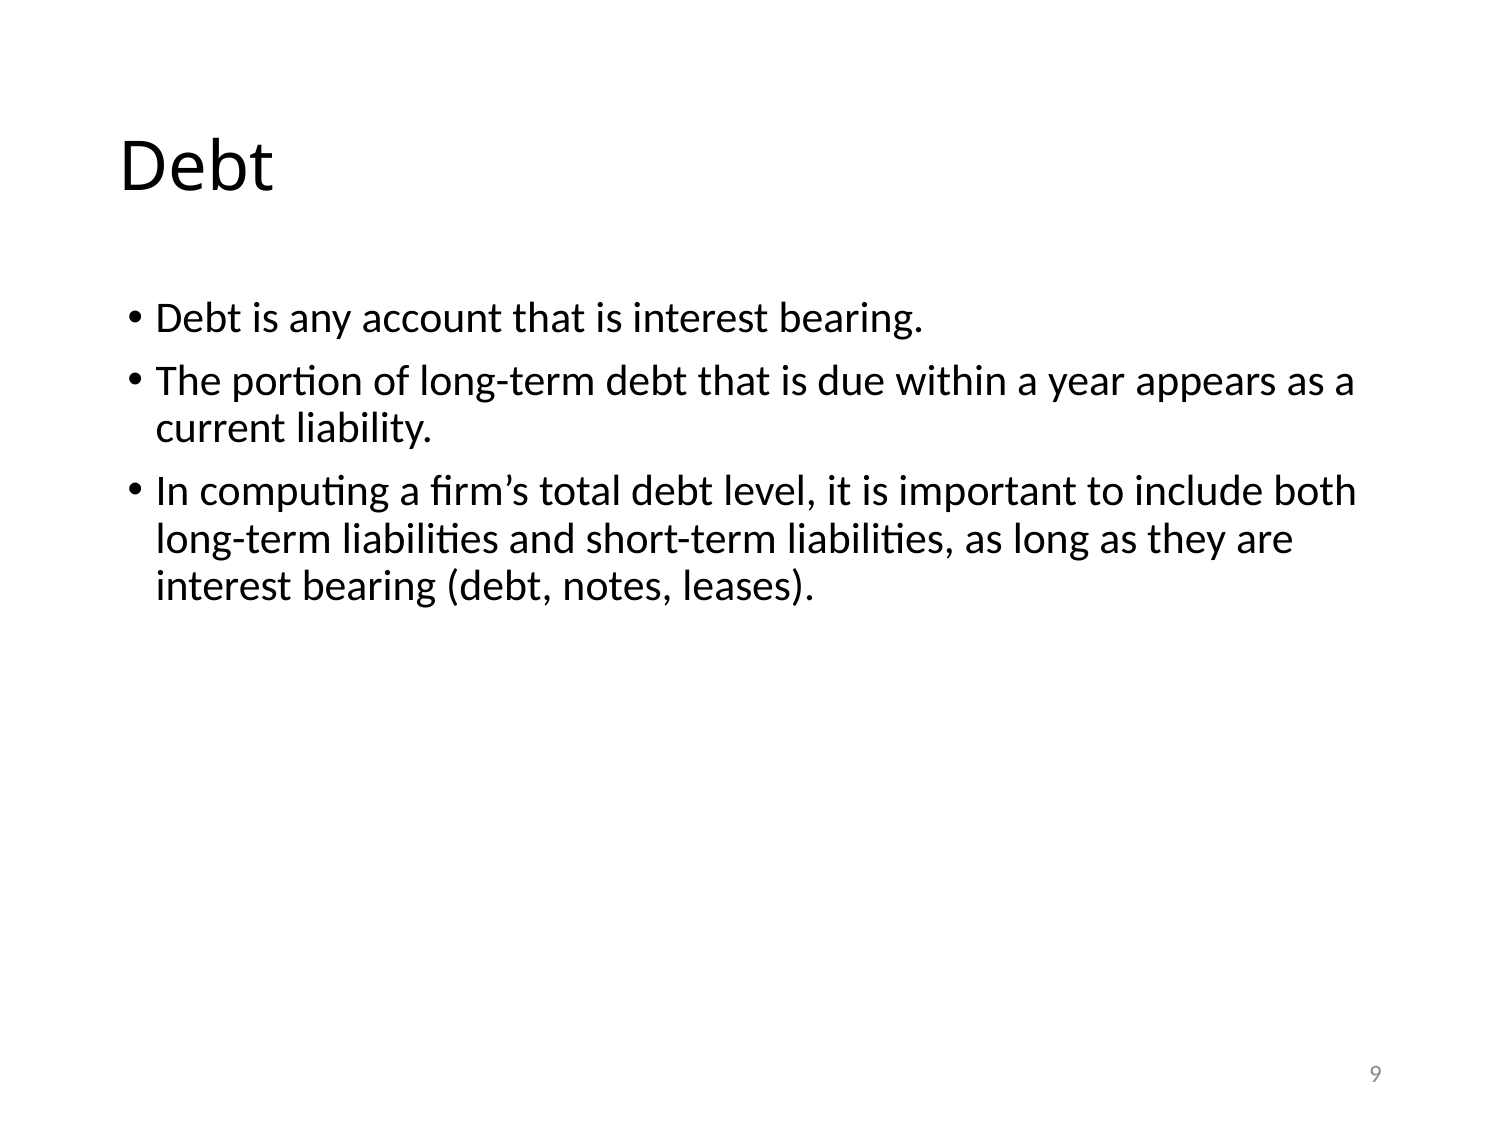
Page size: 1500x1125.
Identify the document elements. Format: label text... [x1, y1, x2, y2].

slide_number 9 [1059, 1042, 1397, 1103]
list Debt is any account that is interest bearing. The portion of long-term debt that is due within a year appears as a current liability. In computing a firm’s total debt level, it is important to include both long-term liabilities and short-term liabilities, as long as they are interest bearing (debt, notes, leases). [112, 287, 1388, 1000]
title Debt [103, 59, 1397, 278]
